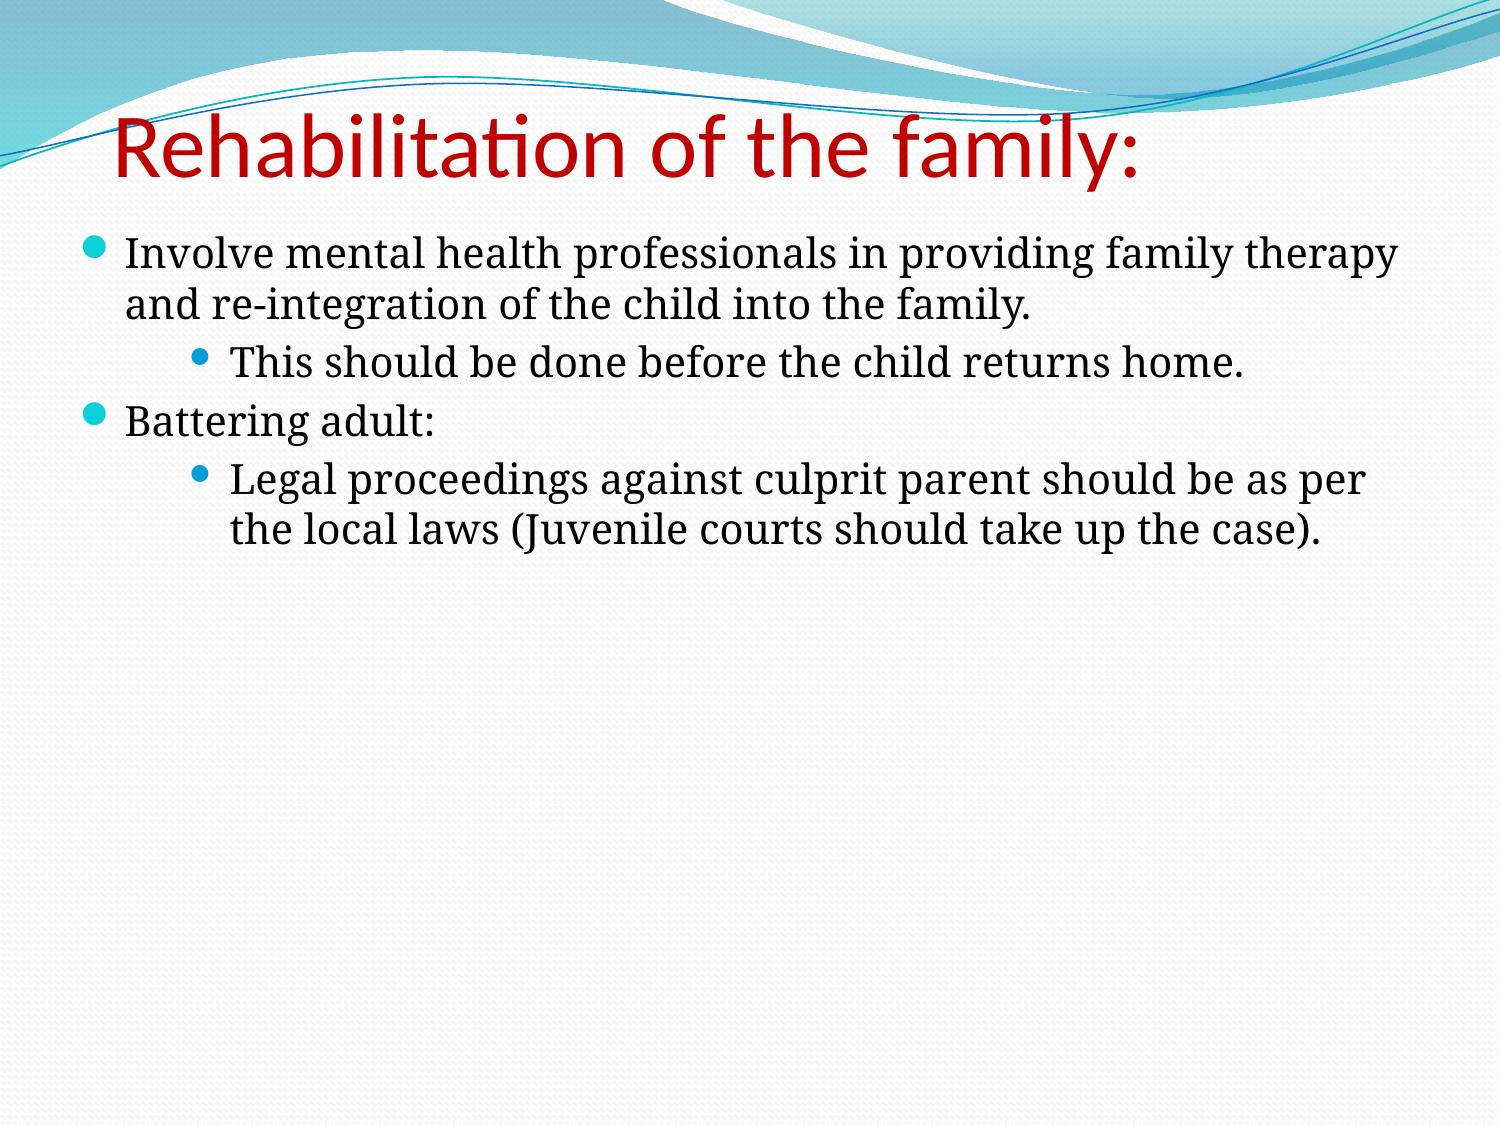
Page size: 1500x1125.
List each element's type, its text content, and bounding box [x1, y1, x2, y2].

list Involve mental health professionals in providing family therapy and re-integration of the child into the family. This should be done before the child returns home. Battering adult: Legal proceedings against culprit parent should be as per the local laws (Juvenile courts should take up the case). [64, 219, 1415, 940]
title Rehabilitation of the family: [112, 30, 1463, 197]
